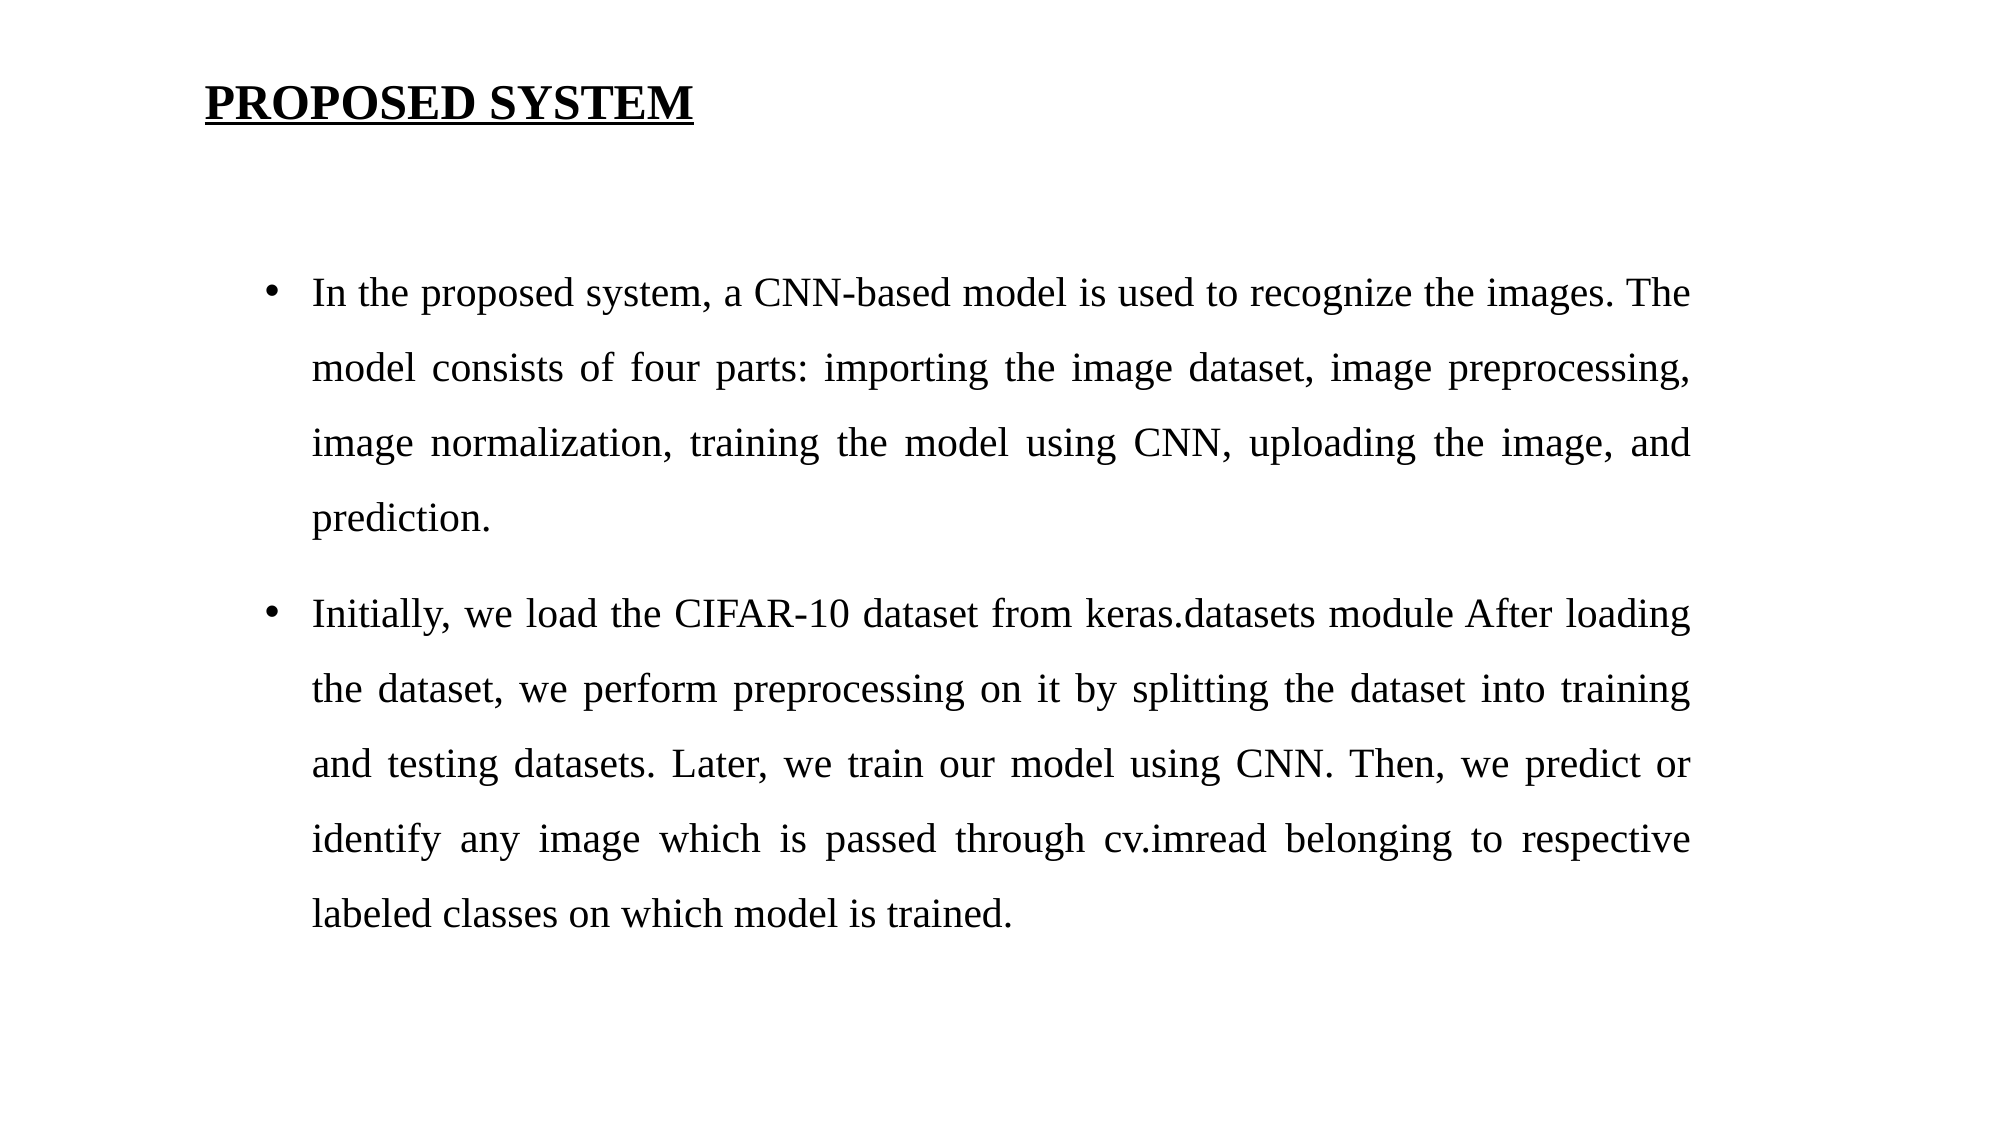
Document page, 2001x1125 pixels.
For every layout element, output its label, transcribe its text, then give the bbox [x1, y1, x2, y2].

subtitle In the proposed system, a CNN-based model is used to recognize the images. The model consists of four parts: importing the image dataset, image preprocessing, image normalization, training the model using CNN, uploading the image, and prediction. Initially, we load the CIFAR-10 dataset from keras.datasets module After loading the dataset, we perform preprocessing on it by splitting the dataset into training and testing datasets. Later, we train our model using CNN. Then, we predict or identify any image which is passed through cv.imread belonging to respective labeled classes on which model is trained. [249, 232, 1750, 980]
title PROPOSED SYSTEM [129, 47, 770, 138]
